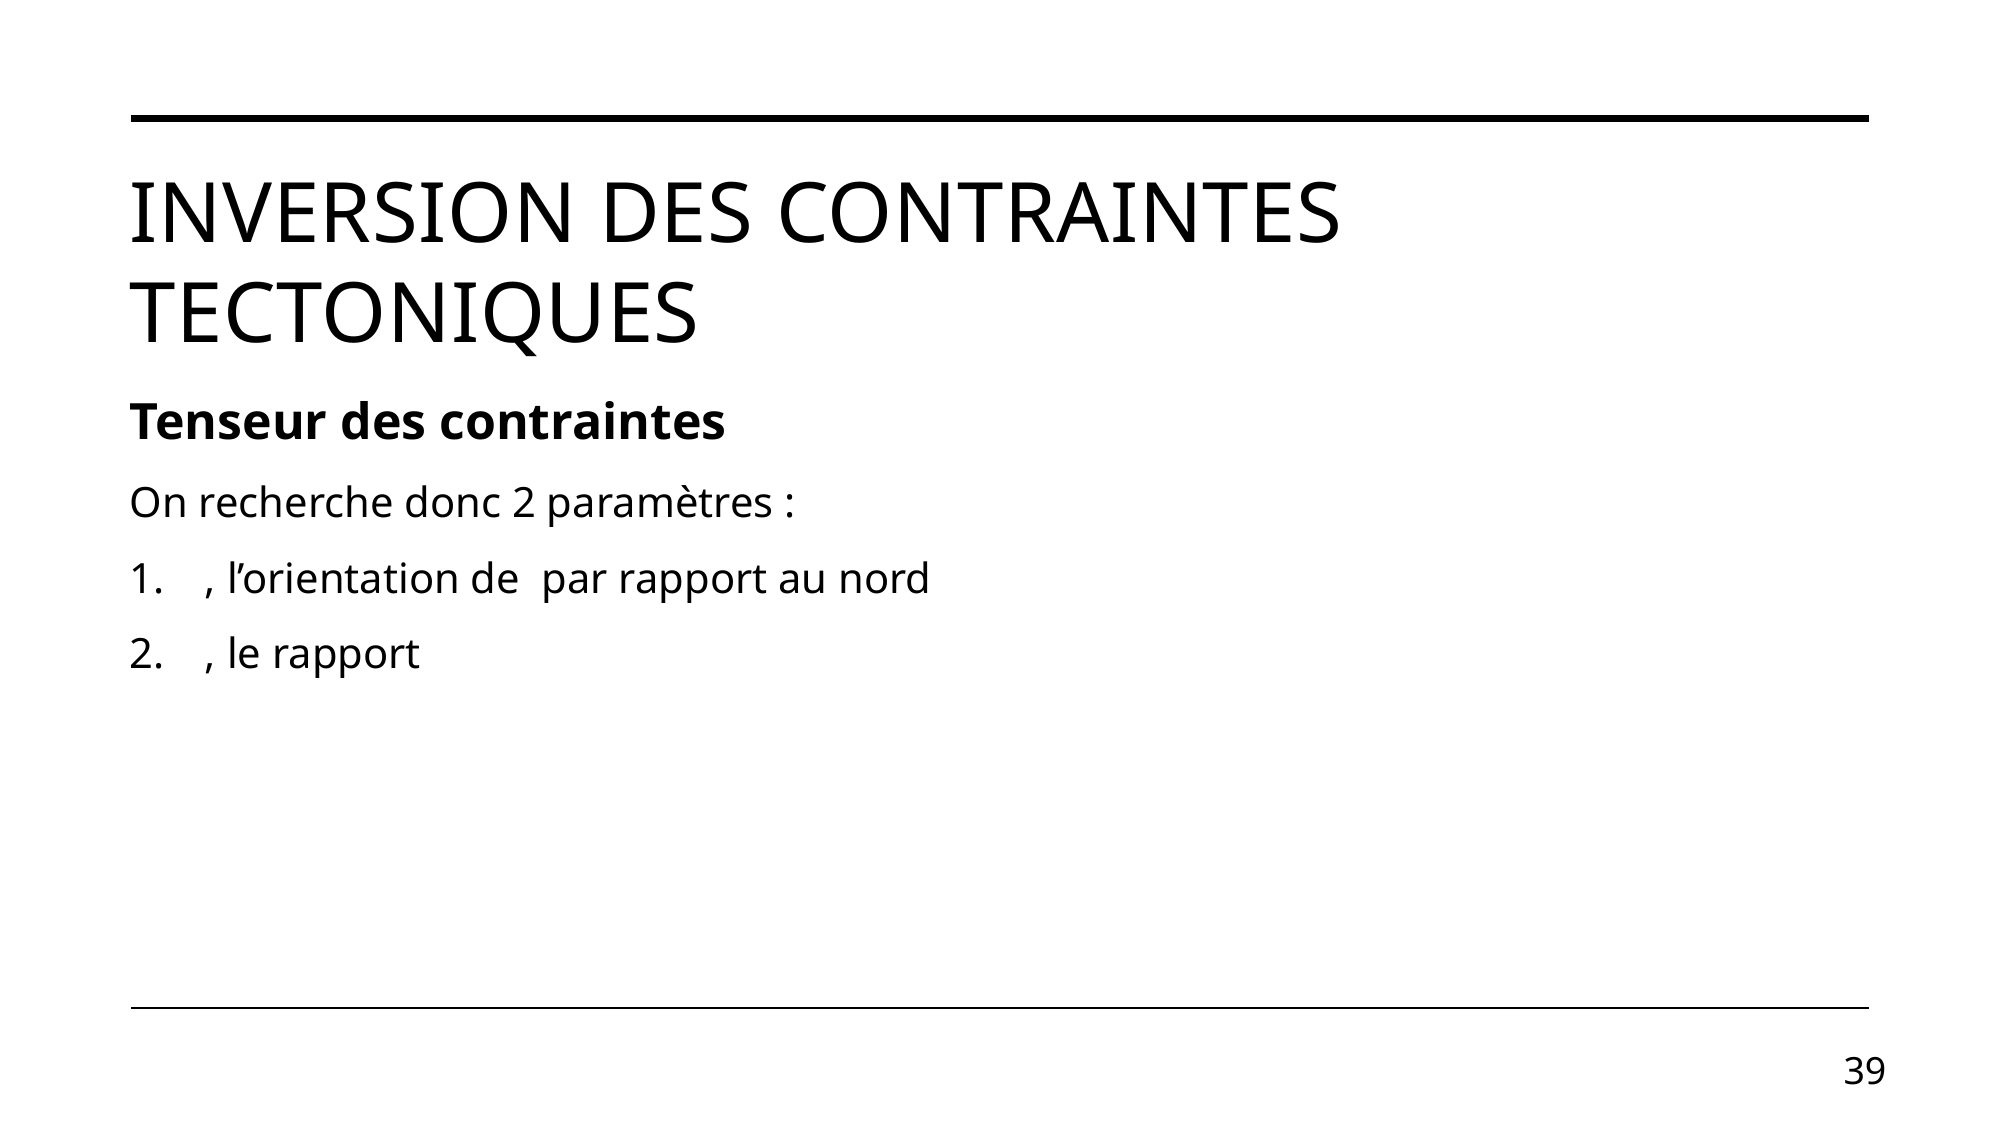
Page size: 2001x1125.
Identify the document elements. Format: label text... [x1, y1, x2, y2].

title Inversion des contraintes tectoniques [114, 151, 1869, 377]
slide_number 39 [1791, 1042, 1902, 1103]
